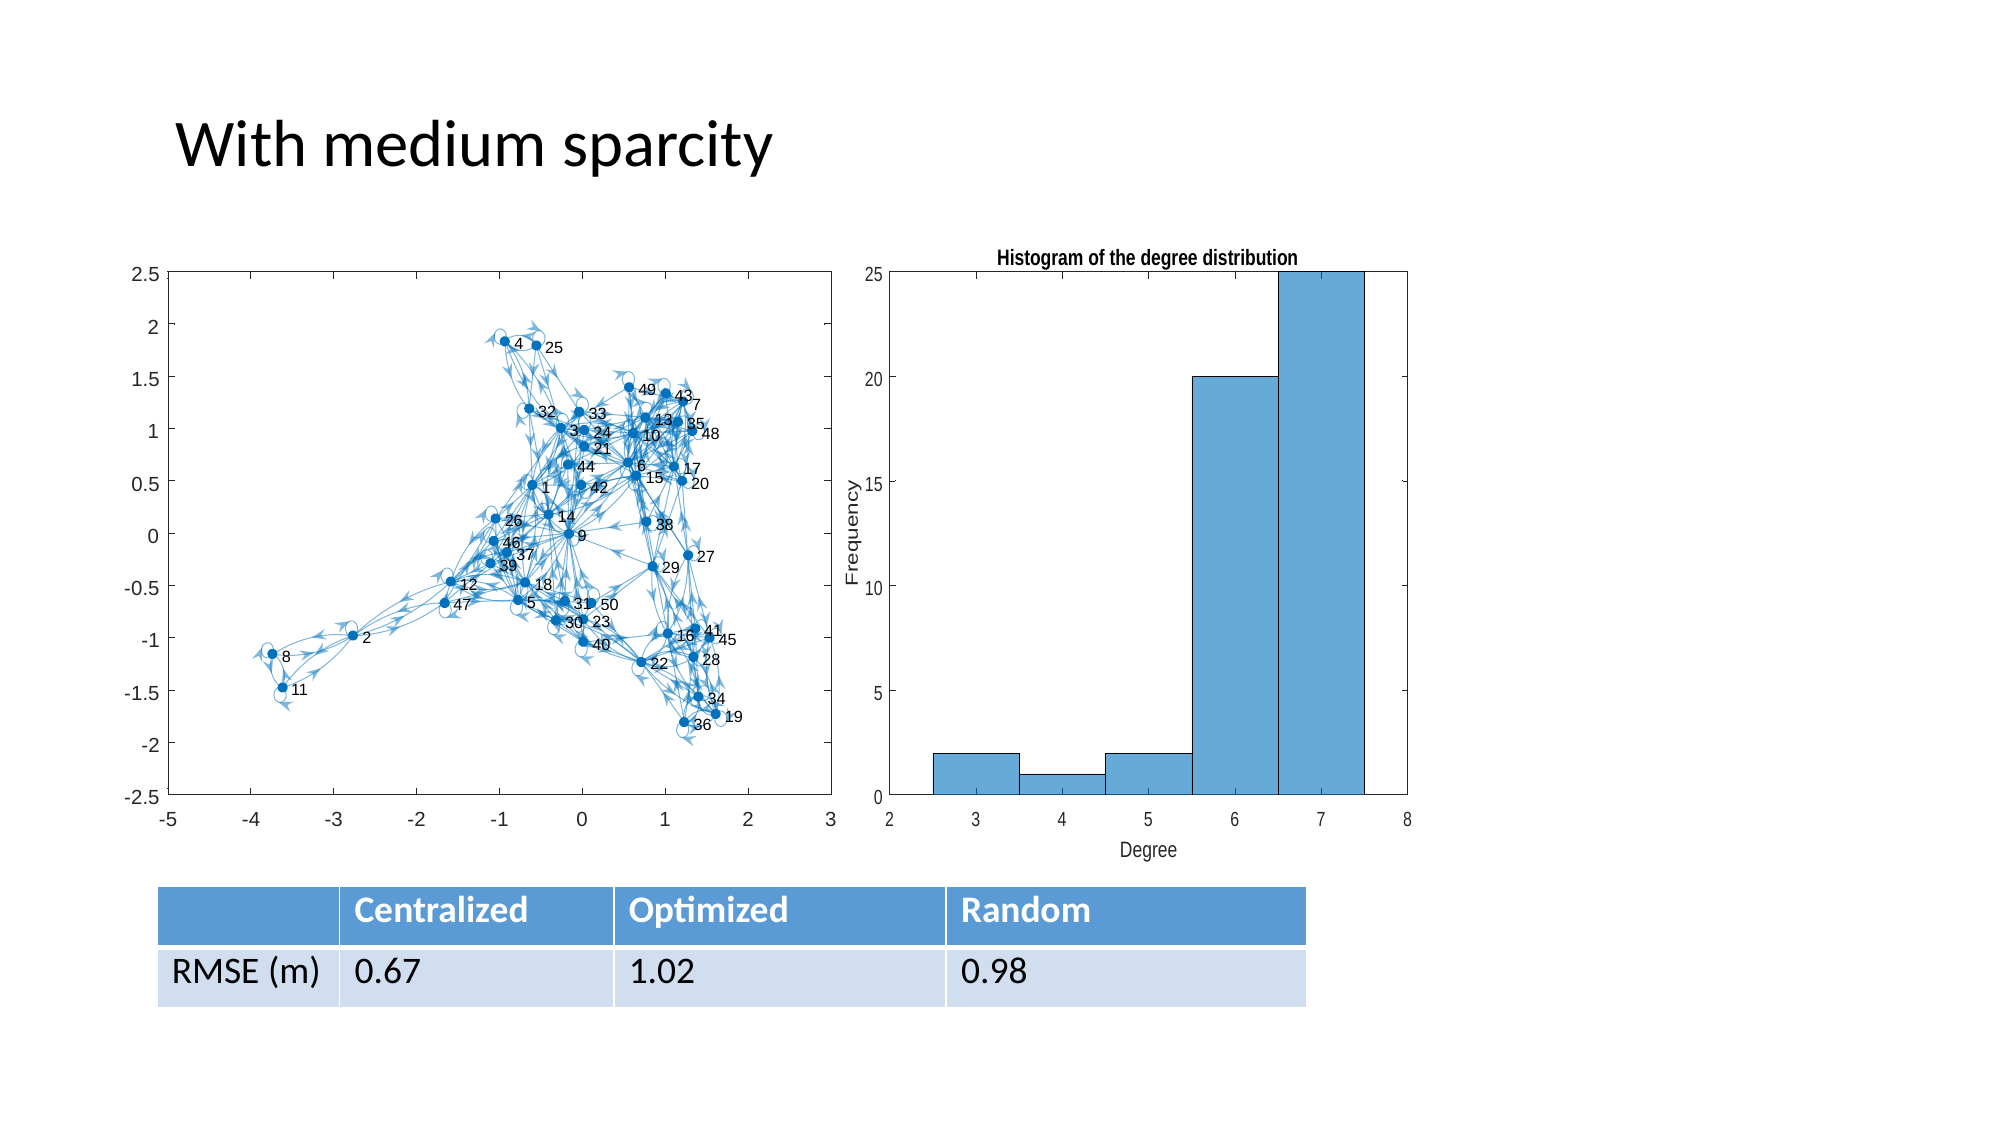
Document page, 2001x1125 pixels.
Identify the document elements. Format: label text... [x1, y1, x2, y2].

table_header Centralized [340, 887, 613, 945]
table_header Random [947, 887, 1306, 945]
table_header Optimized [615, 887, 945, 945]
table_cell RMSE (m) [158, 950, 339, 1007]
table_header [158, 887, 339, 945]
picture [56, 223, 1471, 865]
table_cell 1.02 [615, 950, 945, 1007]
table_cell 0.67 [340, 950, 613, 1007]
table_cell 0.98 [947, 950, 1306, 1007]
text_box With medium sparcity [160, 91, 789, 187]
